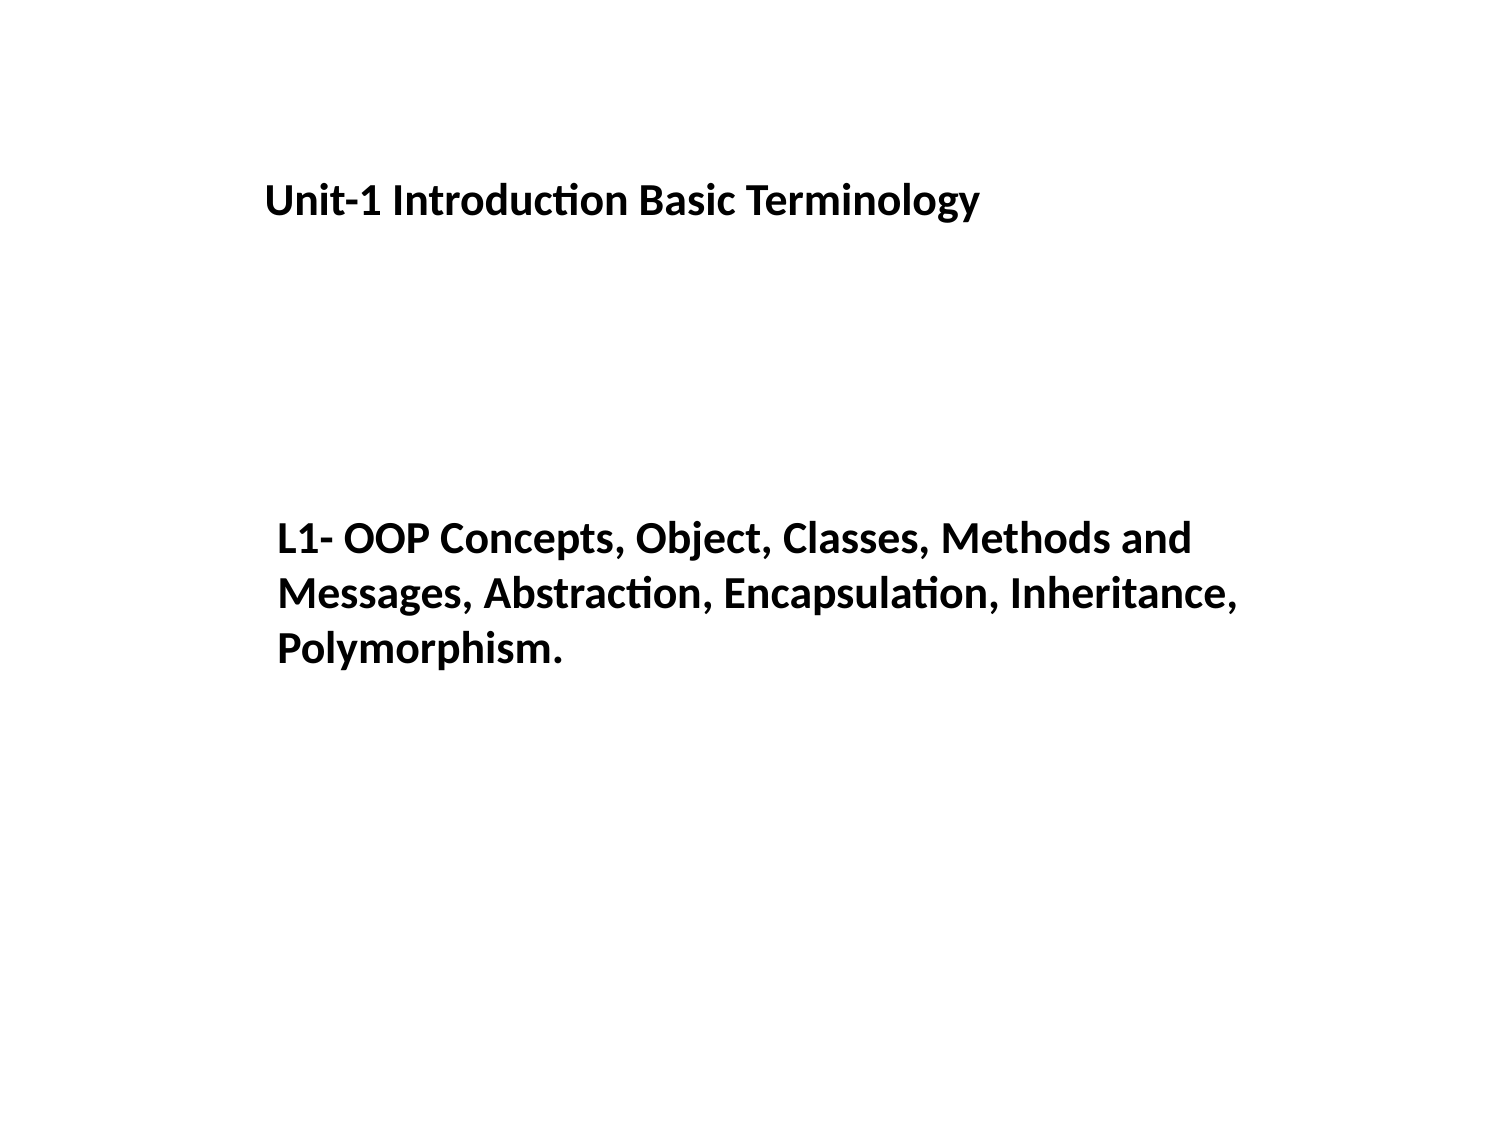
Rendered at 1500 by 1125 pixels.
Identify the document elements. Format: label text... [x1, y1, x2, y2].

text_box L1- OOP Concepts, Object, Classes, Methods and Messages, Abstraction, Encapsulation, Inheritance, Polymorphism. [262, 500, 1325, 680]
text_box Unit-1 Introduction Basic Terminology [249, 162, 1313, 233]
